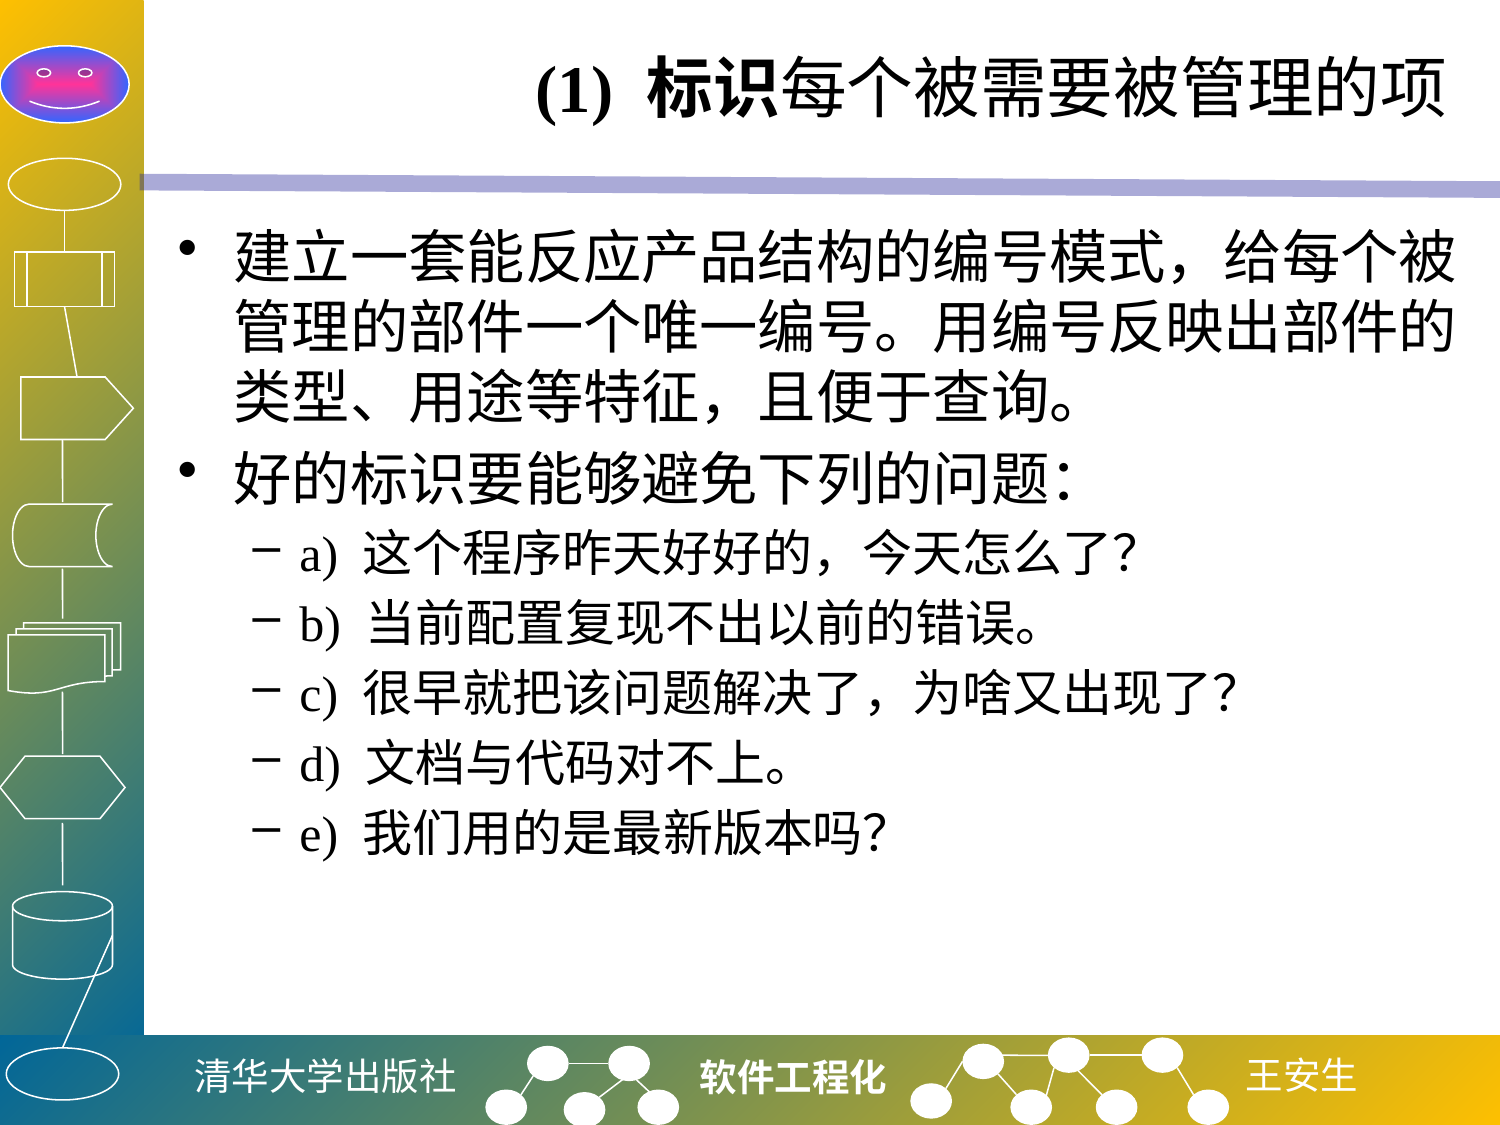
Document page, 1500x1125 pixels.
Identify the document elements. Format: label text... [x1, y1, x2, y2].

title (1) 标识每个被需要被管理的项 [187, 24, 1463, 147]
list 建立一套能反应产品结构的编号模式，给每个被管理的部件一个唯一编号。用编号反映出部件的类型、用途等特征，且便于查询。 好的标识要能够避免下列的问题： a) 这个程序昨天好好的，今天怎么了？ b) 当前配置复现不出以前的错误。 c) 很早就把该问题解决了，为啥又出现了？ d) 文档与代码对不上。 e) 我们用的是最新版本吗？ [162, 212, 1476, 1017]
